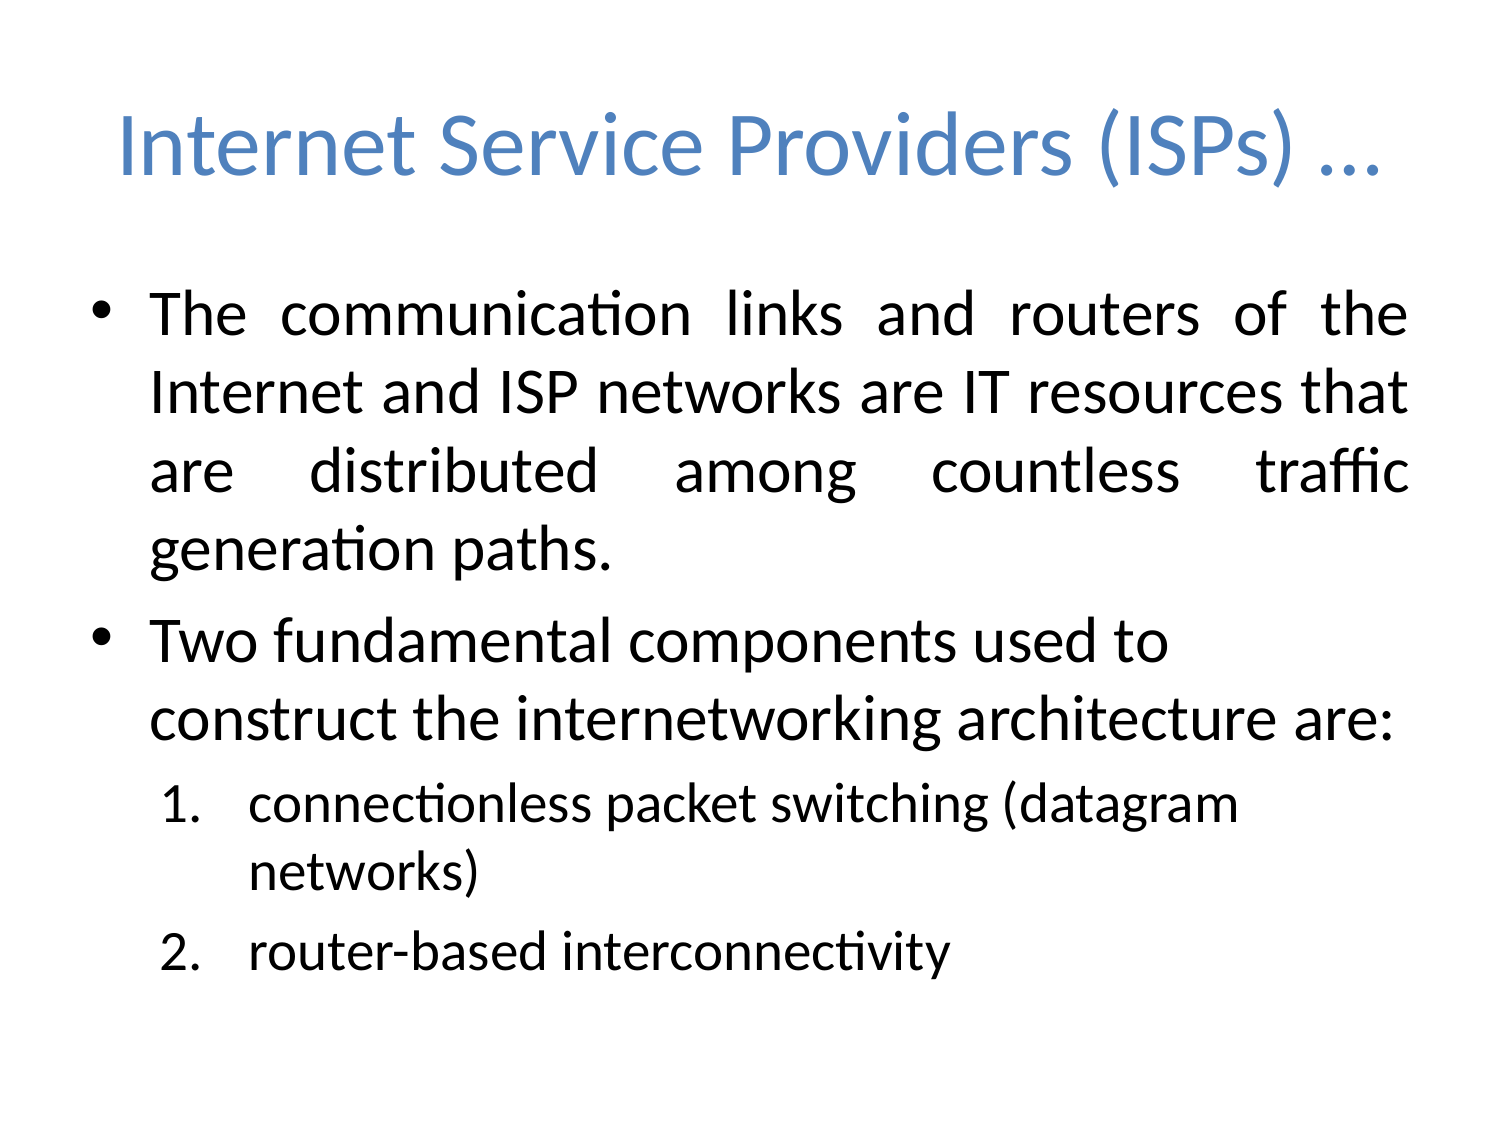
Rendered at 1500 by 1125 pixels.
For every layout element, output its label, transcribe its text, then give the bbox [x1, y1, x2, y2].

list The communication links and routers of the Internet and ISP networks are IT resources that are distributed among countless traffic generation paths. Two fundamental components used to construct the internetworking architecture are: connectionless packet switching (datagram networks) router-based interconnectivity [75, 262, 1425, 1005]
title Internet Service Providers (ISPs) … [75, 45, 1425, 233]
